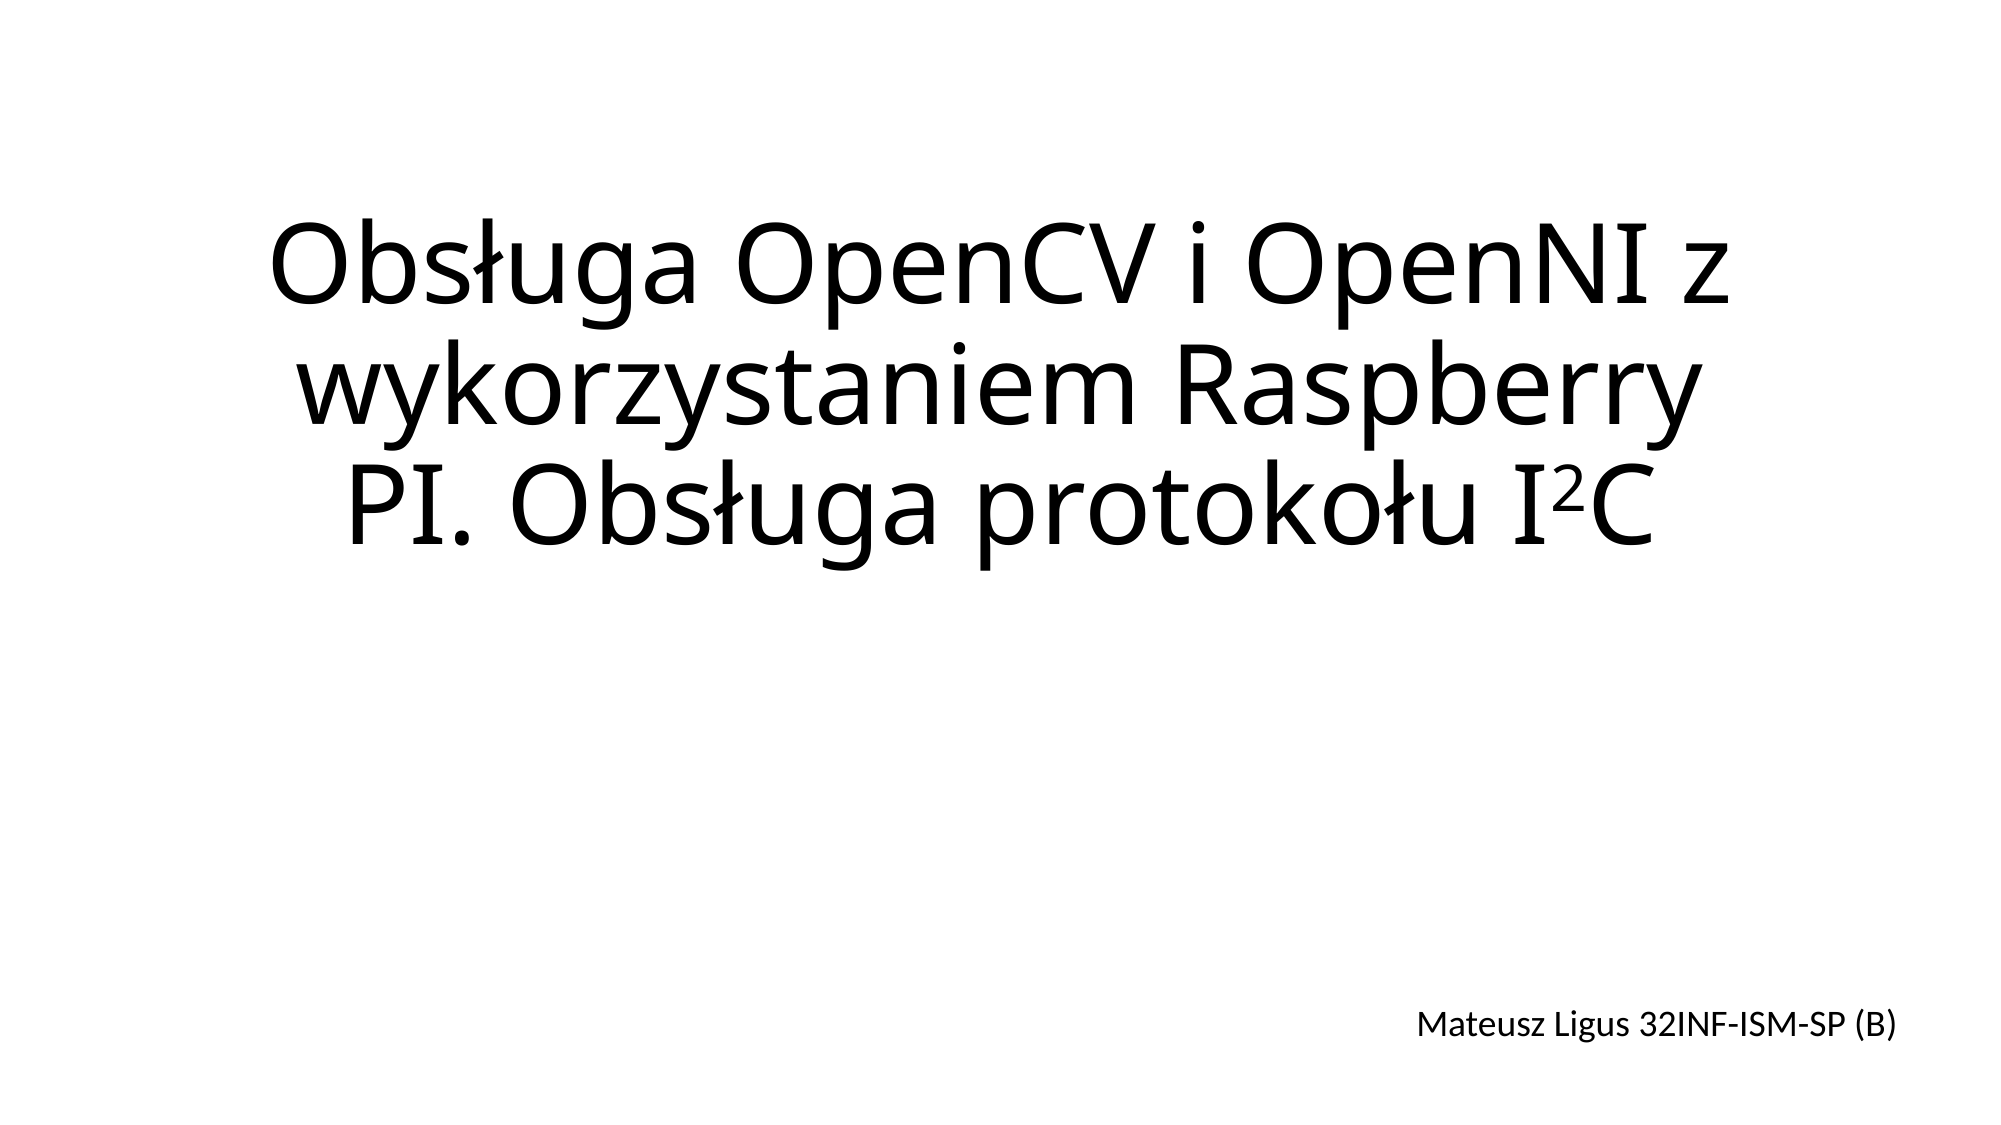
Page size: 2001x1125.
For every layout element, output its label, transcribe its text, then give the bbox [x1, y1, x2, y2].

title Obsługa OpenCV i OpenNI z wykorzystaniem Raspberry PI. Obsługa protokołu I2C [249, 184, 1750, 576]
text_box Mateusz Ligus 32INF-ISM-SP (B) [1401, 991, 1952, 1052]
